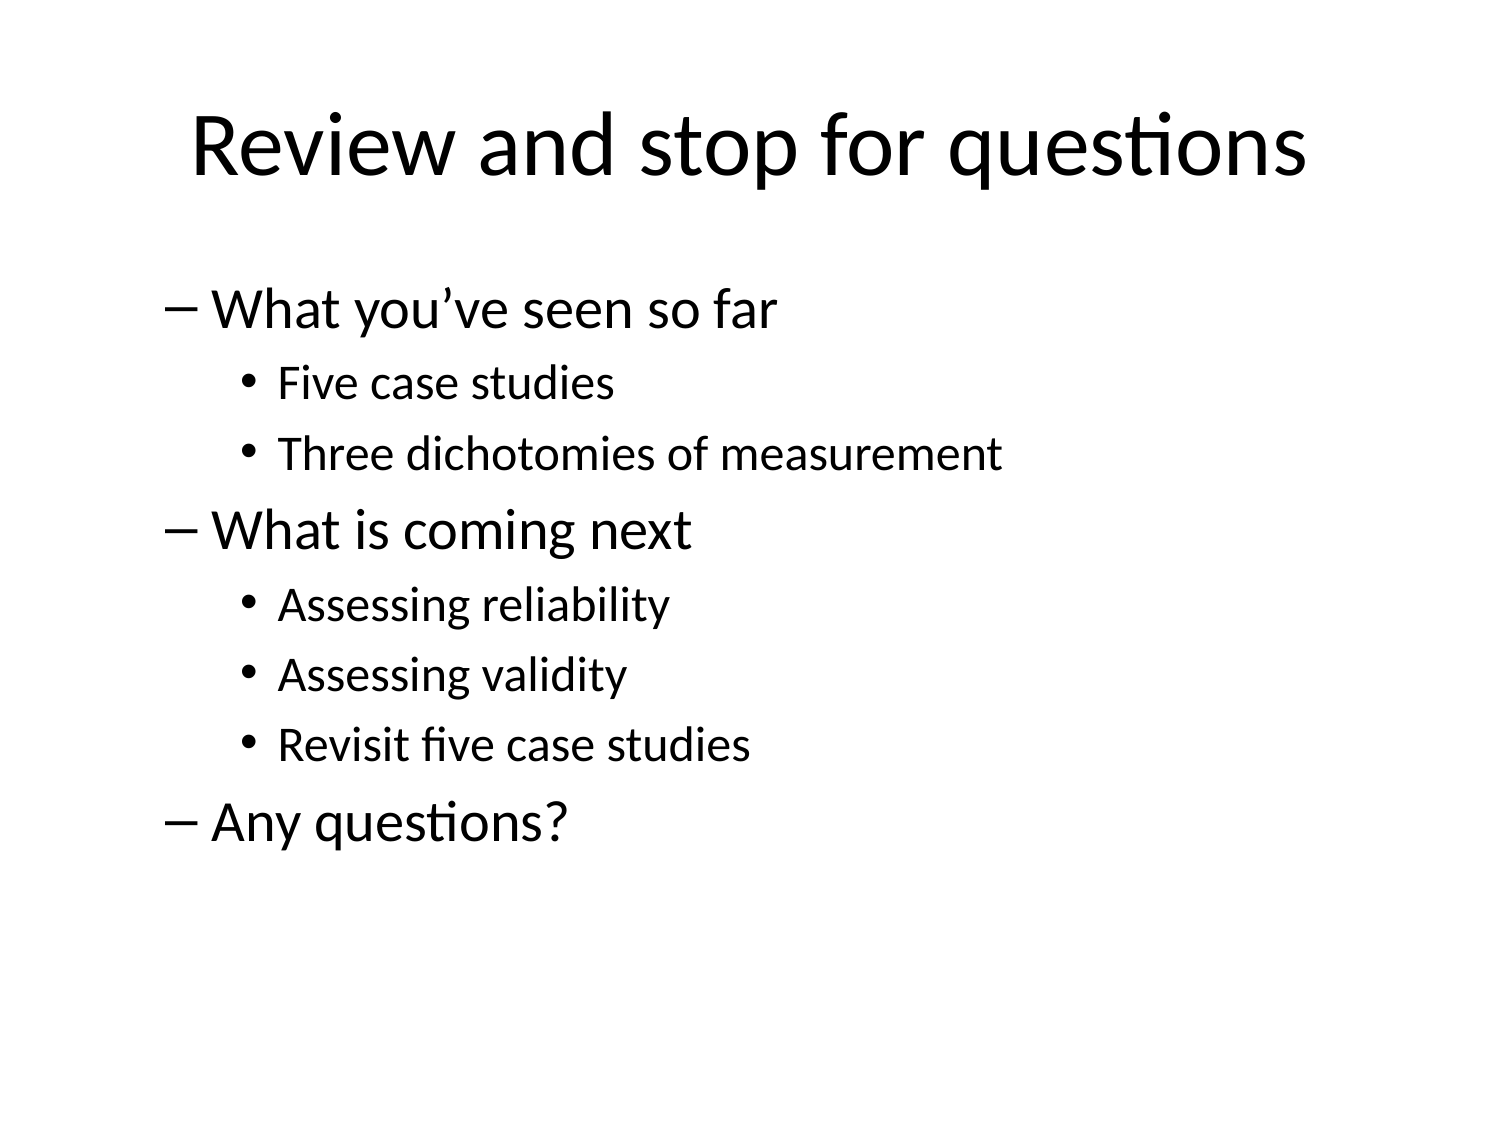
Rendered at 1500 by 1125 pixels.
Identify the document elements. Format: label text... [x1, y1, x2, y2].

list What you’ve seen so far Five case studies Three dichotomies of measurement What is coming next Assessing reliability Assessing validity Revisit five case studies Any questions? [75, 262, 1425, 1005]
title Review and stop for questions [75, 45, 1425, 233]
